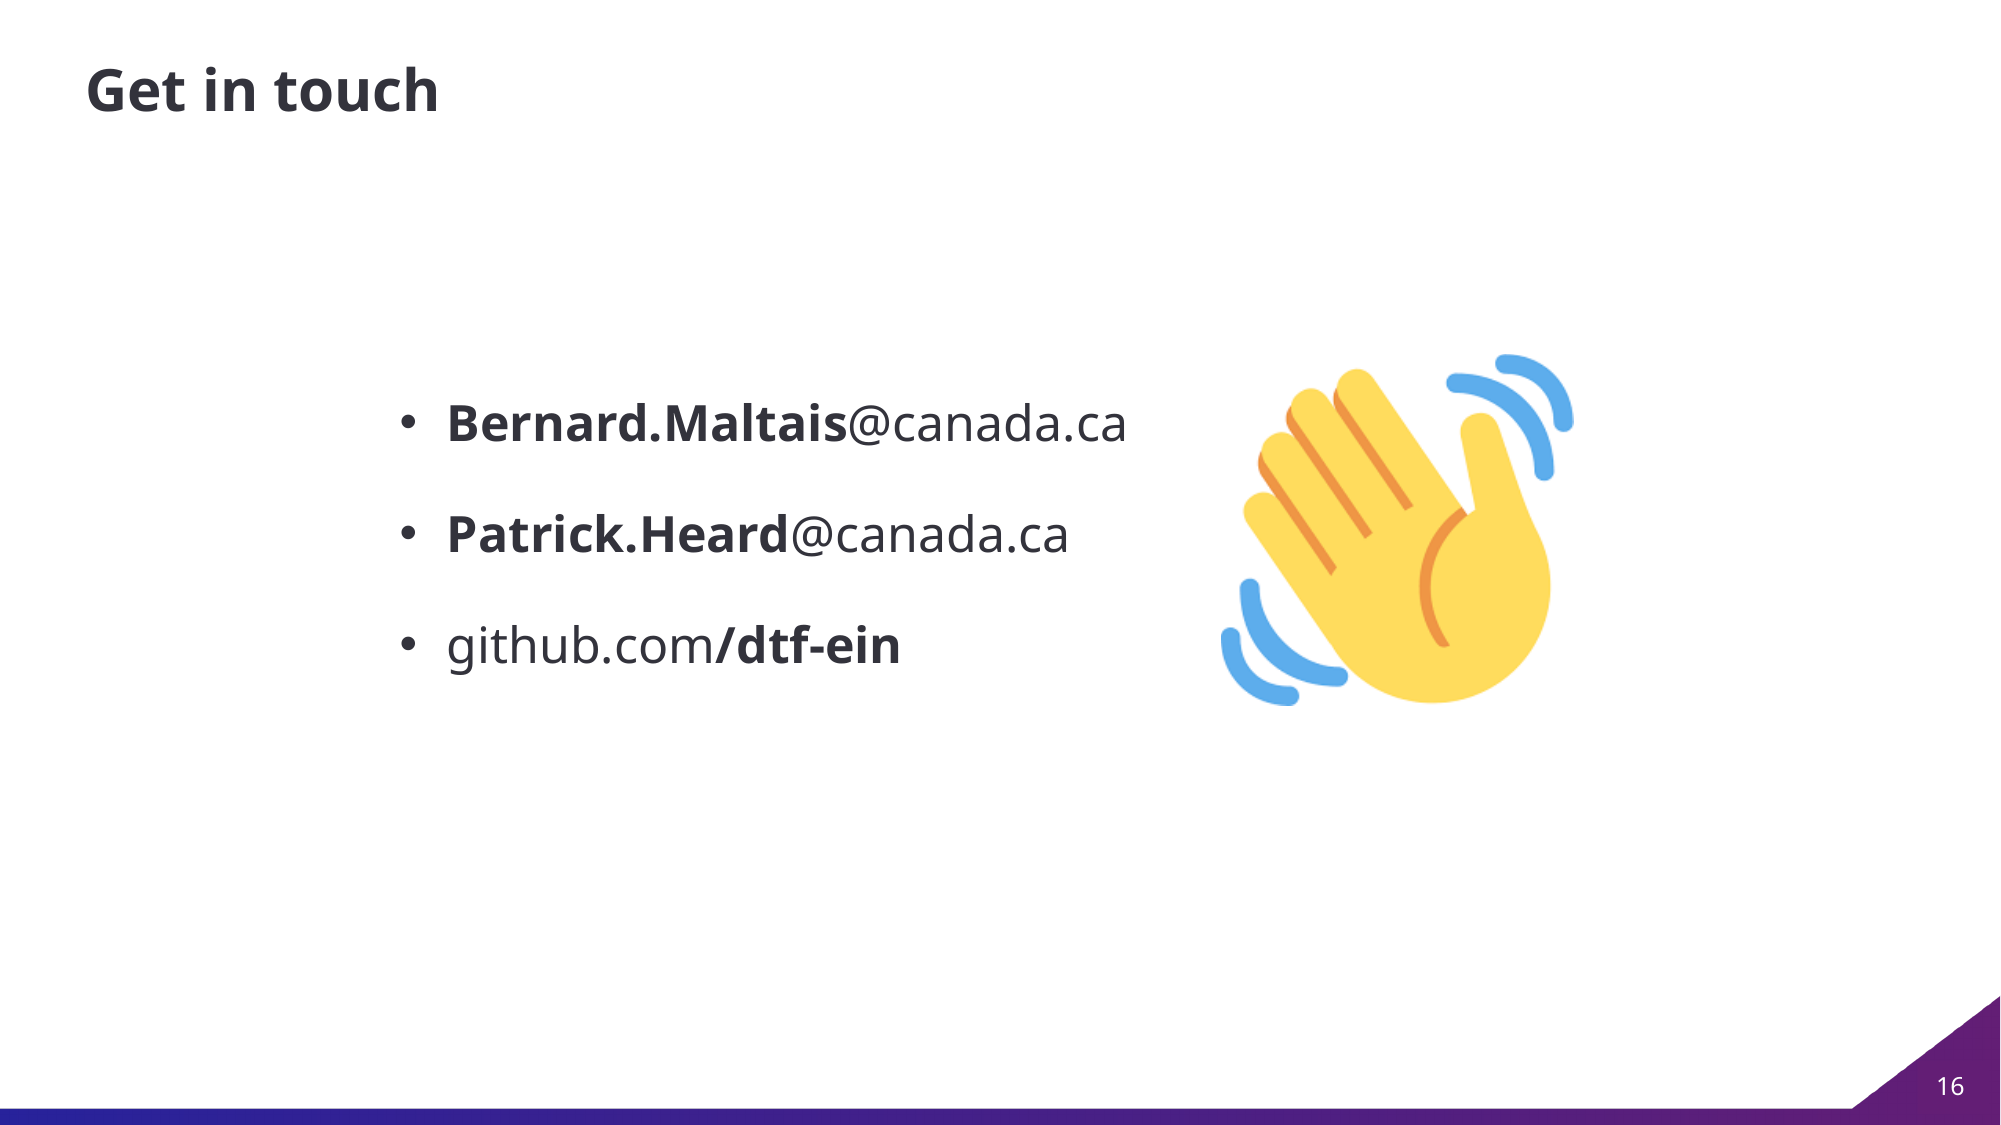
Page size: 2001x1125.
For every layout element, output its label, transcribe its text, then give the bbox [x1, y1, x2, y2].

title Get in touch [70, 53, 1930, 129]
list Bernard.Maltais@canada.ca Patrick.Heard@canada.ca github.com/dtf-ein [384, 354, 1325, 769]
picture [1221, 354, 1574, 706]
picture [0, 995, 2001, 1125]
slide_number 16 [1917, 1060, 1990, 1114]
